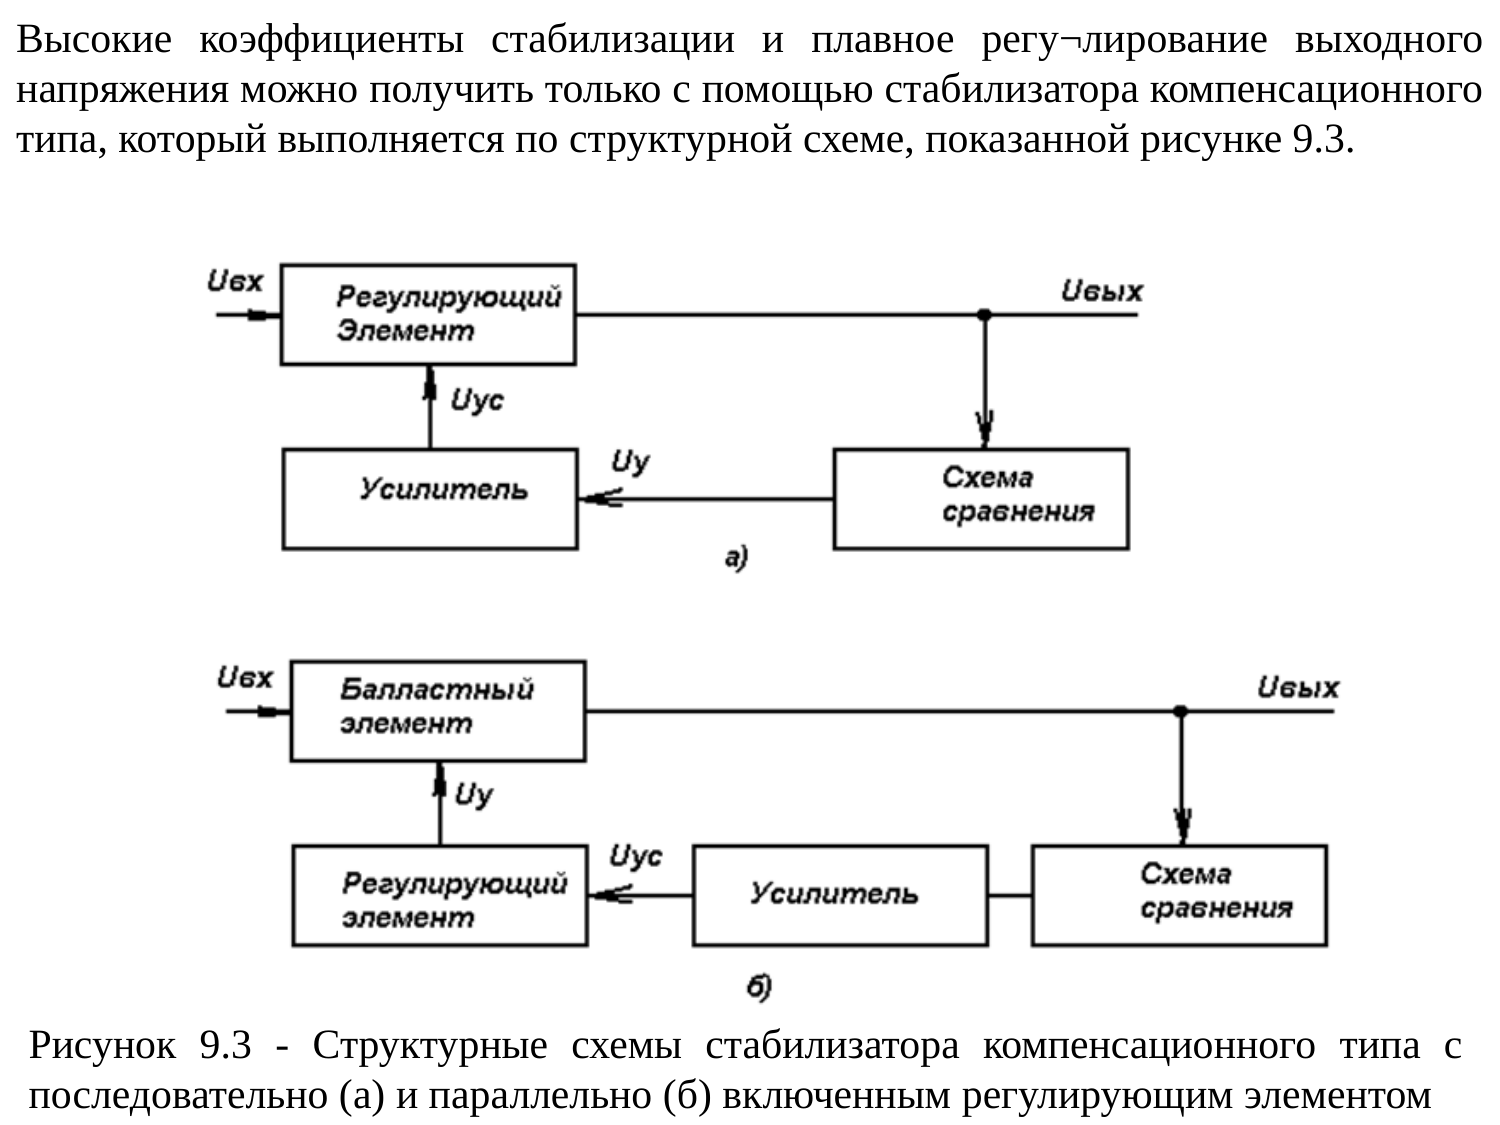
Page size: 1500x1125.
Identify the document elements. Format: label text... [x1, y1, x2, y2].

text_box Высокие коэффициенты стабилизации и плавное регу¬лирование выходного напряжения можно получить только с помощью стабилизатора компенсационного типа, который выполняется по структурной схеме, показанной рисунке 9.3. [8, 3, 1492, 169]
picture [170, 220, 1388, 1016]
text_box Рисунок 9.3 - Структурные схемы стабилизатора компенсационного типа с последовательно (а) и параллельно (б) включенным регулирующим элементом [20, 1009, 1471, 1125]
